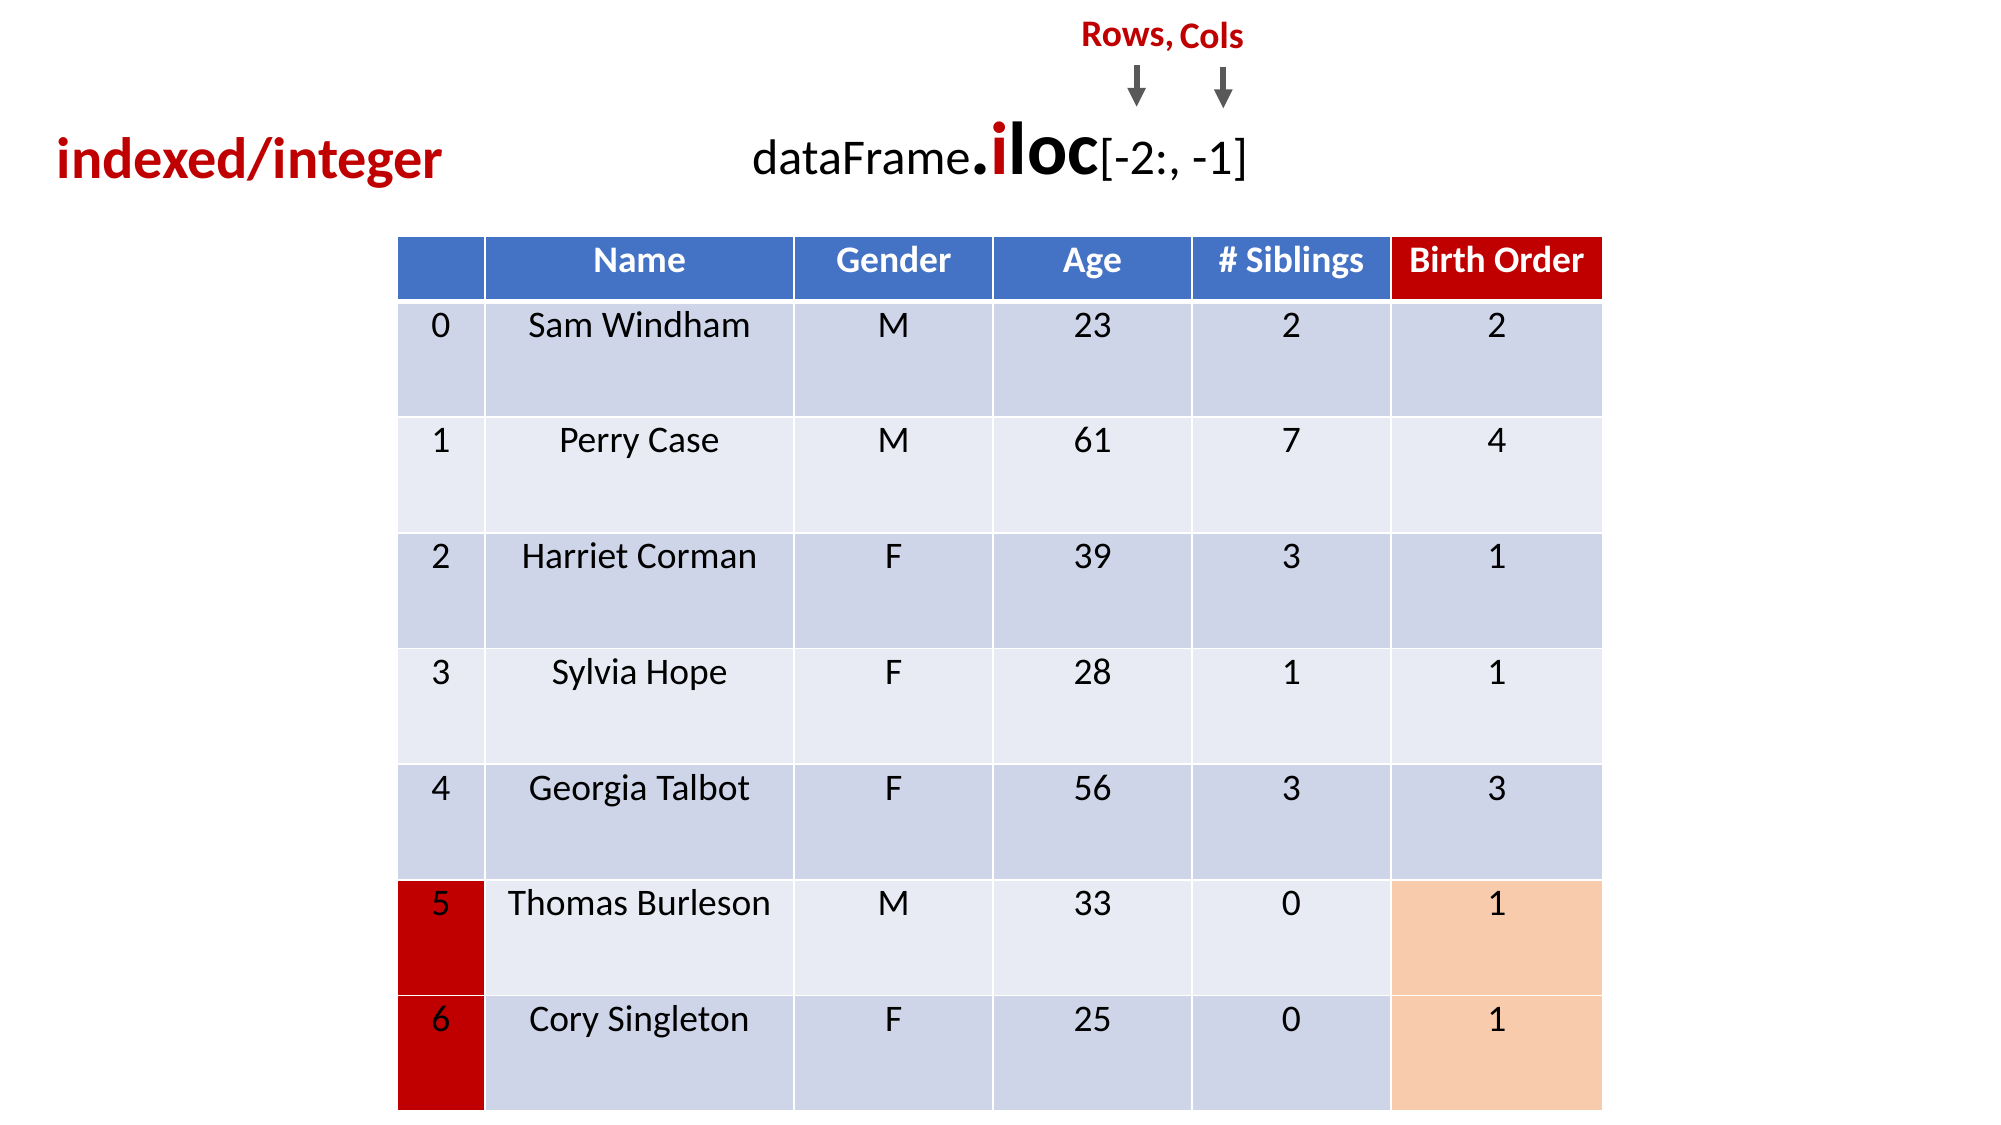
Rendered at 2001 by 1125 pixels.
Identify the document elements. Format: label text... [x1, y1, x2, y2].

table_cell 2 [1193, 304, 1390, 416]
table_cell 2 [1392, 304, 1602, 416]
table_cell 39 [994, 534, 1191, 648]
table_cell 7 [1193, 418, 1390, 532]
table_cell 1 [1392, 534, 1602, 648]
table_cell 1 [1392, 996, 1602, 1110]
table_header Age [994, 237, 1191, 299]
table_cell F [795, 996, 992, 1110]
table_cell 0 [1193, 881, 1390, 995]
table_cell Harriet Corman [486, 534, 793, 648]
text_box Rows, [1066, 2, 1192, 62]
text_box dataFrame.iloc[-2:, -1] [670, 92, 1330, 197]
table_cell 0 [398, 304, 484, 416]
table_cell Cory Singleton [486, 996, 793, 1110]
table_cell 61 [994, 418, 1191, 532]
table_cell Thomas Burleson [486, 881, 793, 995]
table_cell 1 [1193, 649, 1390, 763]
table_cell 56 [994, 765, 1191, 879]
table_cell Georgia Talbot [486, 765, 793, 879]
table_cell 0 [1193, 996, 1390, 1110]
text_box Cols [1164, 3, 1279, 64]
table_cell M [795, 418, 992, 532]
table_cell Perry Case [486, 418, 793, 532]
table_cell 4 [1392, 418, 1602, 532]
table_cell 3 [1193, 534, 1390, 648]
table_cell 23 [994, 304, 1191, 416]
table_cell 3 [398, 649, 484, 763]
table_cell 1 [398, 418, 484, 532]
table_cell 5 [398, 881, 484, 995]
table_header # Siblings [1193, 237, 1390, 299]
table_header Name [486, 237, 793, 299]
table_cell 4 [398, 765, 484, 879]
table_cell 1 [1392, 881, 1602, 995]
table_header [398, 237, 484, 299]
table_cell M [795, 304, 992, 416]
table_cell Sam Windham [486, 304, 793, 416]
table_cell 28 [994, 649, 1191, 763]
table_cell 6 [398, 996, 484, 1110]
table_header Birth Order [1392, 237, 1602, 299]
table_cell F [795, 649, 992, 763]
table_cell 3 [1193, 765, 1390, 879]
table_cell 3 [1392, 765, 1602, 879]
table_cell F [795, 765, 992, 879]
table_cell 1 [1392, 649, 1602, 763]
table_header Gender [795, 237, 992, 299]
table_cell M [795, 881, 992, 995]
text_box indexed/integer [42, 112, 464, 198]
table_cell 33 [994, 881, 1191, 995]
table_cell Sylvia Hope [486, 649, 793, 763]
table_cell 2 [398, 534, 484, 648]
table_cell 25 [994, 996, 1191, 1110]
table_cell F [795, 534, 992, 648]
